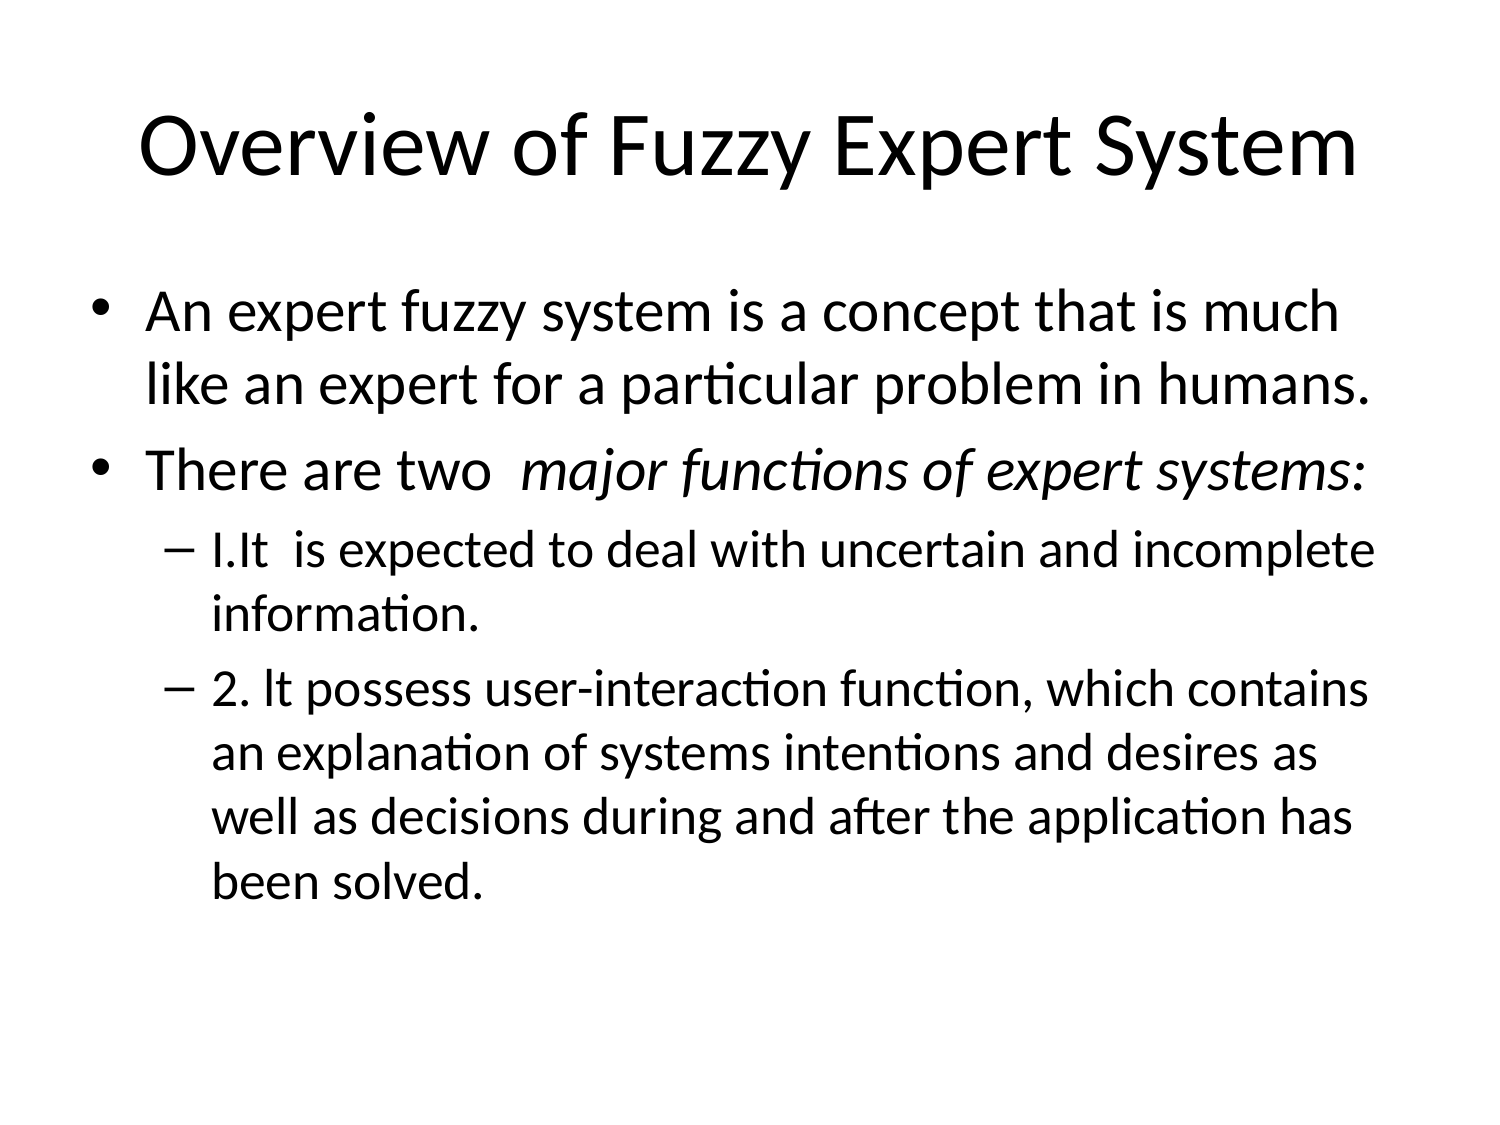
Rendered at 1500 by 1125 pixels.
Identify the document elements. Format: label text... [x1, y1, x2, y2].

title Overview of Fuzzy Expert System [75, 45, 1425, 233]
list An expert fuzzy system is a concept that is much like an expert for a particular problem in humans. There are two major functions of expert systems: I.It is expected to deal with uncertain and incomplete information. 2. lt possess user-interaction function, which contains an explanation of systems intentions and desires as well as decisions during and after the application has been solved. [75, 262, 1425, 1005]
